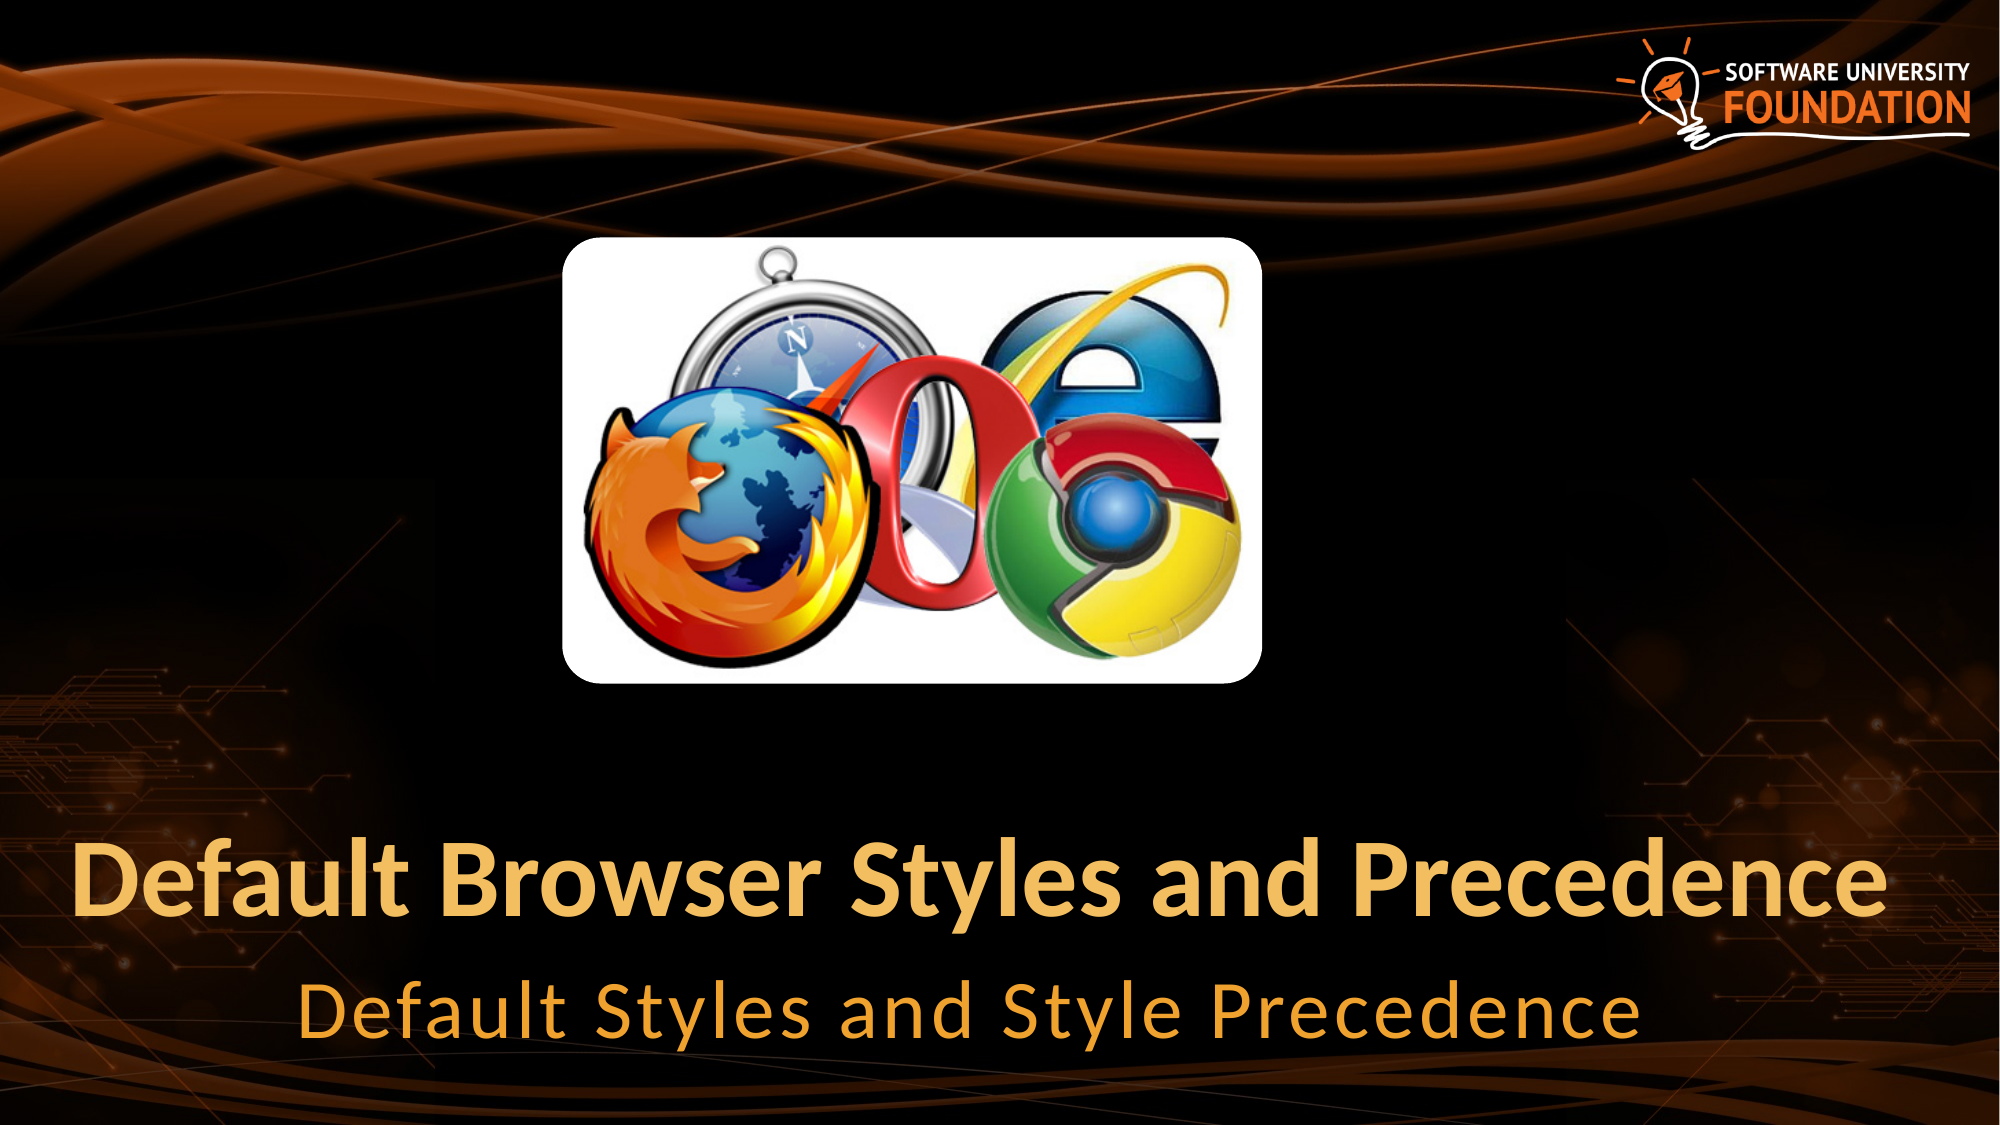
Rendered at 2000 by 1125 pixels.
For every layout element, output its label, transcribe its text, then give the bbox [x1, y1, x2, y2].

list Default Styles and Style Precedence [237, 944, 1704, 1057]
title Default Browser Styles and Precedence [24, 812, 1938, 948]
picture [0, 0, 2000, 1125]
